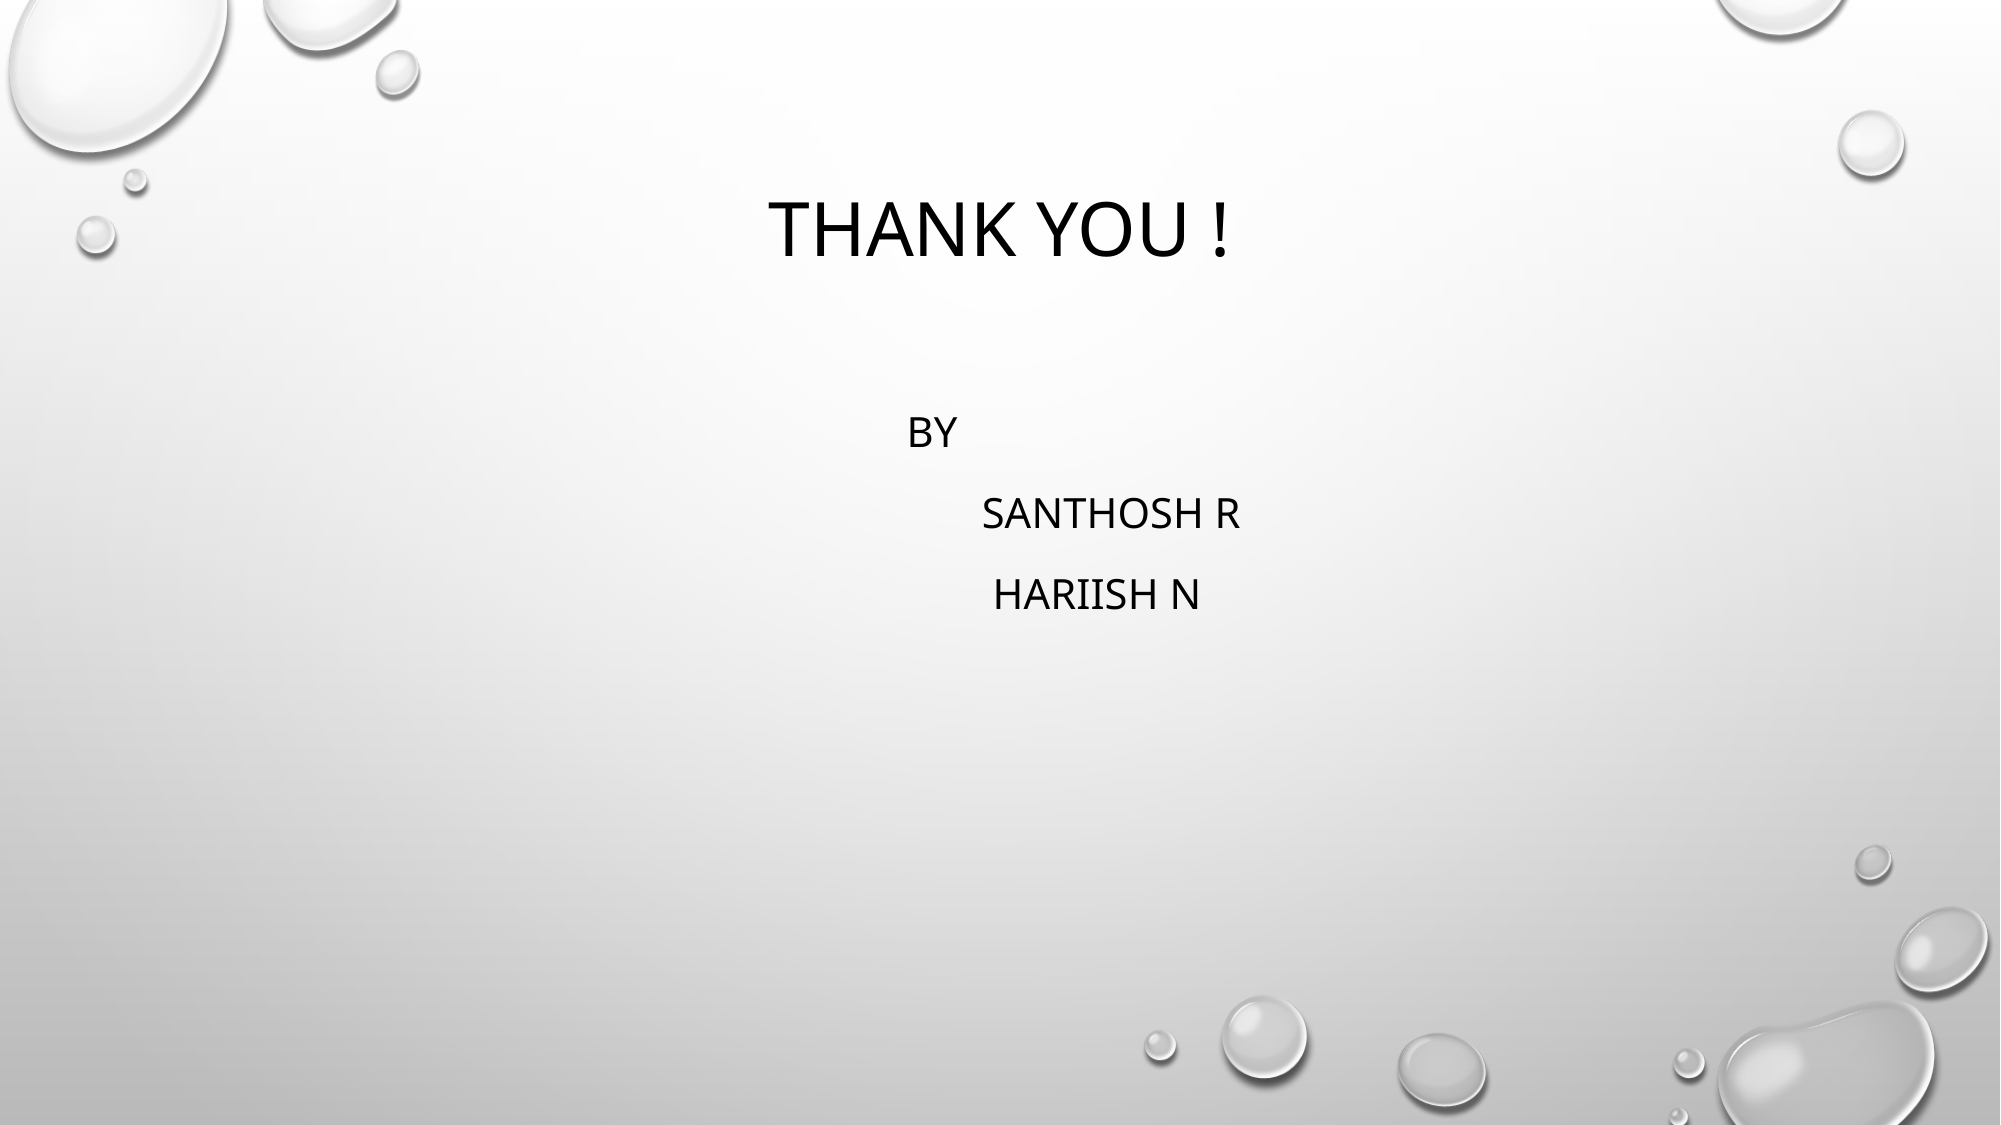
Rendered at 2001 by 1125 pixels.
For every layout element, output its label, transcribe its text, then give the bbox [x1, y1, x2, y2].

list By Santhosh R Hariish n [149, 388, 1850, 950]
picture [0, 0, 2000, 1125]
title Thank you ! [149, 101, 1851, 364]
